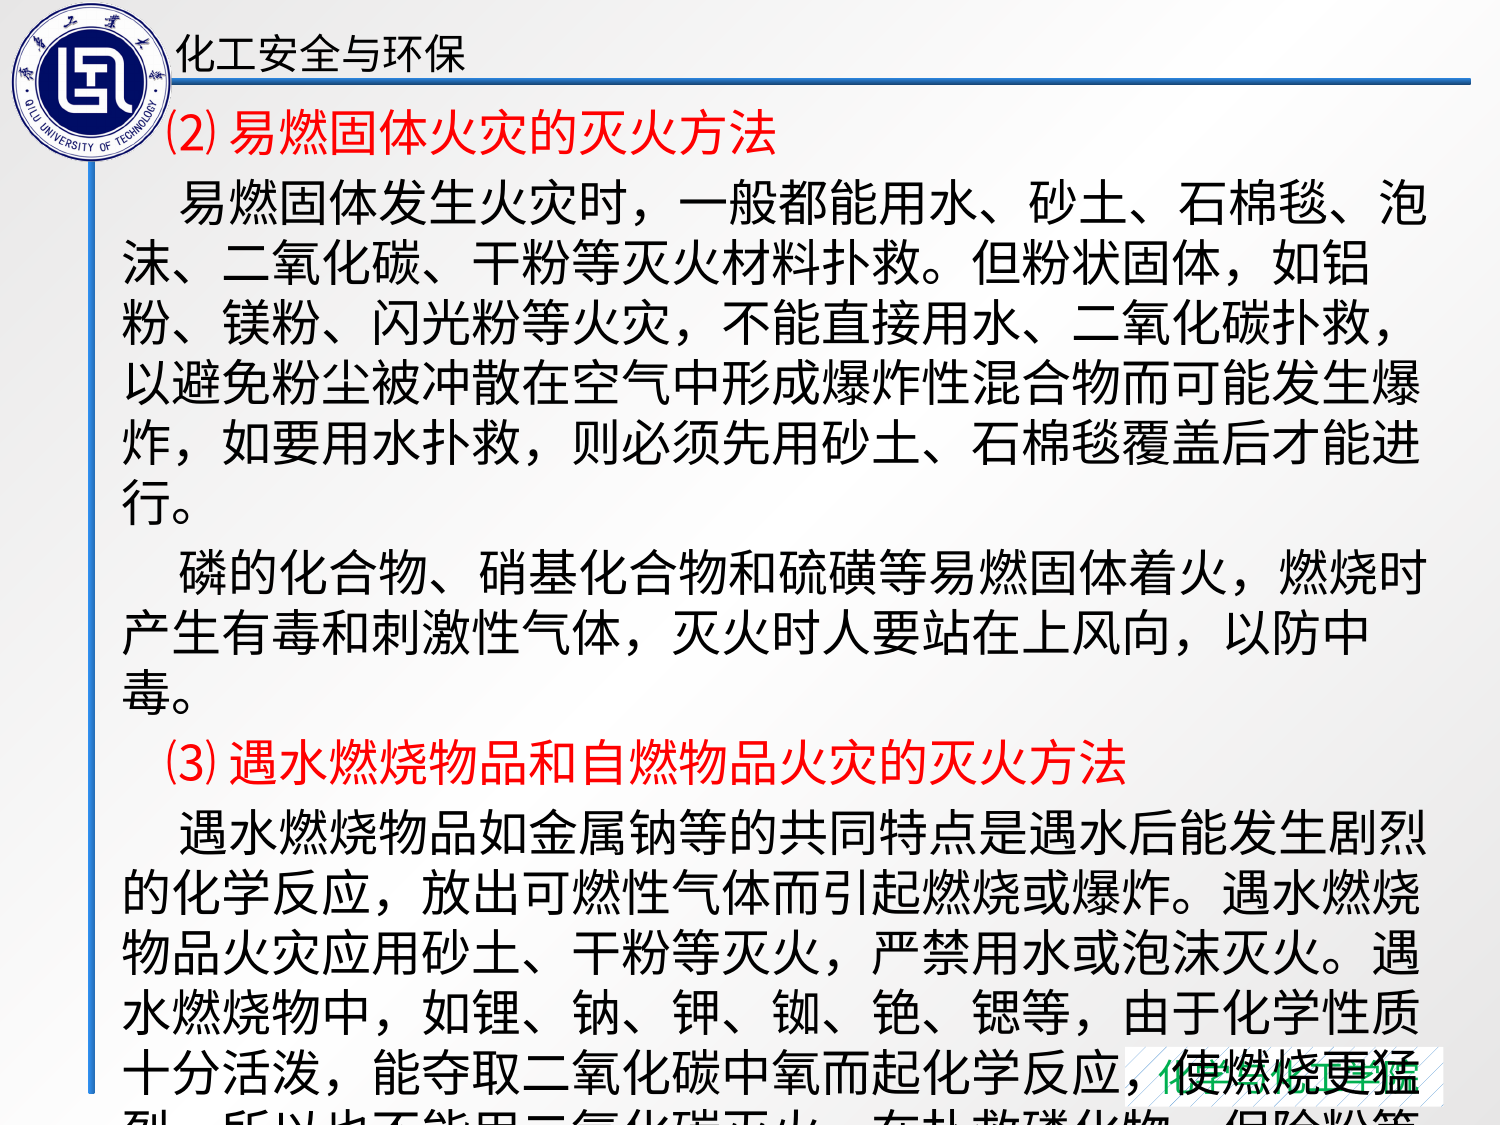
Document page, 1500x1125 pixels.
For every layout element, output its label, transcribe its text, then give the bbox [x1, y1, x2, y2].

list ⑵易燃固体火灾的灭火方法 易燃固体发生火灾时，一般都能用水、砂土、石棉毯、泡沫、二氧化碳、干粉等灭火材料扑救。但粉状固体，如铝粉、镁粉、闪光粉等火灾，不能直接用水、二氧化碳扑救，以避免粉尘被冲散在空气中形成爆炸性混合物而可能发生爆炸，如要用水扑救，则必须先用砂土、石棉毯覆盖后才能进行。 磷的化合物、硝基化合物和硫磺等易燃固体着火，燃烧时产生有毒和刺激性气体，灭火时人要站在上风向，以防中毒。 ⑶遇水燃烧物品和自燃物品火灾的灭火方法 遇水燃烧物品如金属钠等的共同特点是遇水后能发生剧烈的化学反应，放出可燃性气体而引起燃烧或爆炸。遇水燃烧物品火灾应用砂土、干粉等灭火，严禁用水或泡沫灭火。遇水燃烧物中，如锂、钠、钾、铷、铯、锶等，由于化学性质十分活泼，能夺取二氧化碳中氧而起化学反应，使燃烧更猛烈，所以也不能用二氧化碳灭火。在扑救磷化物、保险粉等 [105, 93, 1471, 1048]
picture [11, 2, 172, 162]
